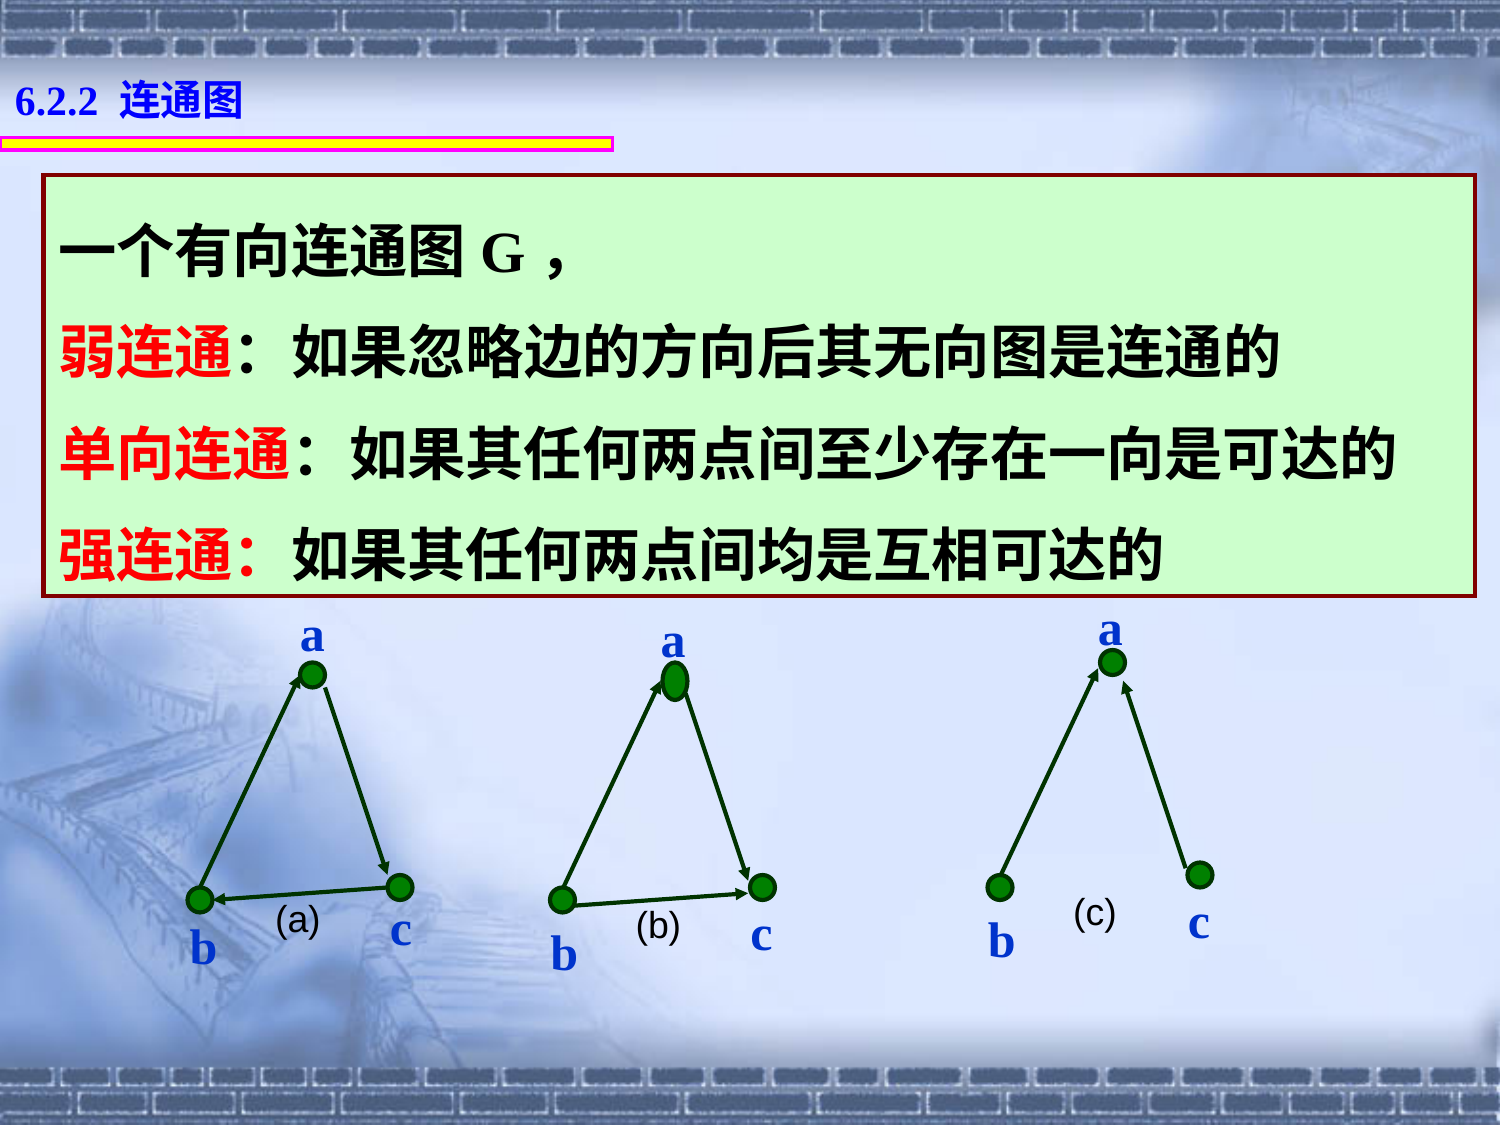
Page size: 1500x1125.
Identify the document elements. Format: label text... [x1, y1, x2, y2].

text_box 6.2.2 连通图 [0, 66, 528, 131]
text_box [174, 593, 427, 982]
picture [0, 0, 1500, 1125]
text_box [0, 137, 613, 150]
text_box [535, 599, 788, 988]
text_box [972, 587, 1226, 976]
text_box 一个有向连通图G， 弱连通：如果忽略边的方向后其无向图是连通的 单向连通：如果其任何两点间至少存在一向是可达的 强连通：如果其任何两点间均是互相可达的 [43, 174, 1475, 597]
